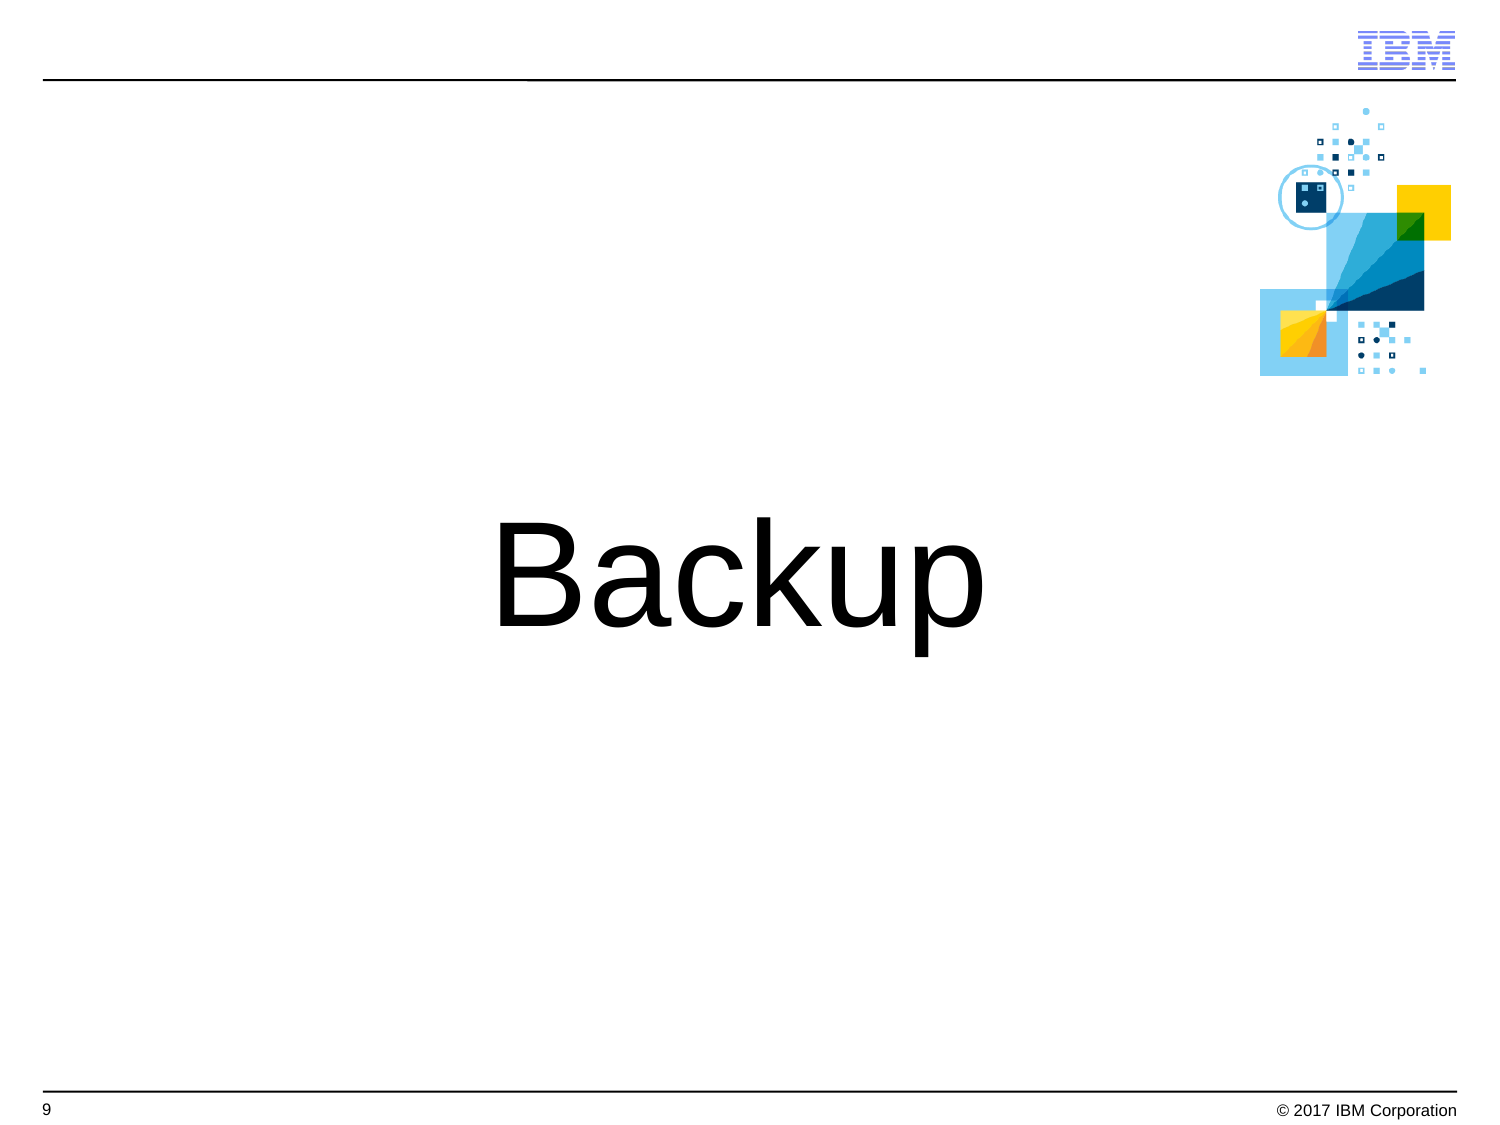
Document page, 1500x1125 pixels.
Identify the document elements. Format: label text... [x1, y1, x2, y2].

text_box Backup [125, 468, 1354, 664]
picture [1259, 108, 1451, 376]
picture [1358, 31, 1455, 70]
